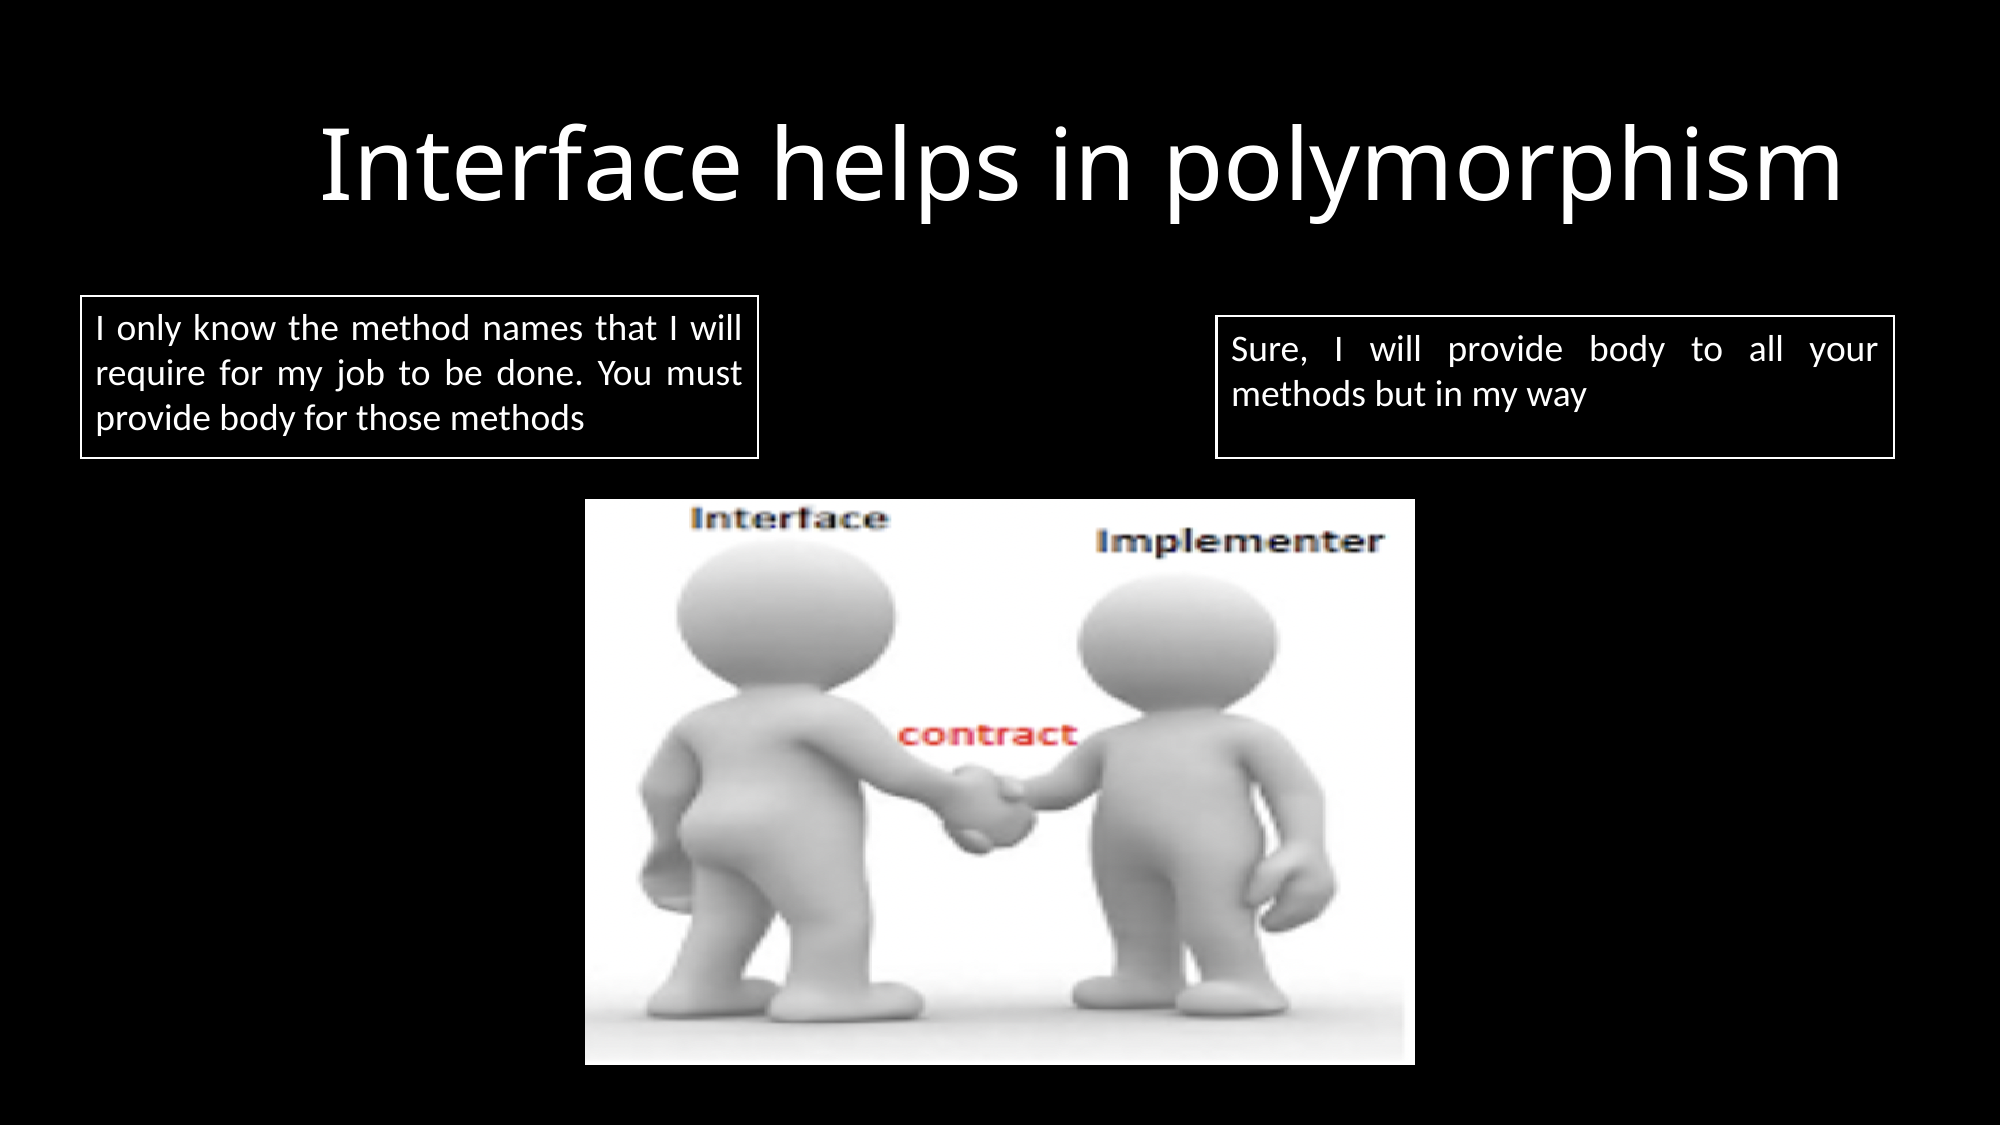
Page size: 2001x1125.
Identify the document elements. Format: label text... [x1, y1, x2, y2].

text_box Sure, I will provide body to all your methods but in my way [1215, 315, 1895, 459]
text_box I only know the method names that I will require for my job to be done. You must provide body for those methods [80, 295, 759, 459]
title Interface helps in polymorphism [137, 59, 1863, 278]
picture [585, 499, 1415, 1065]
